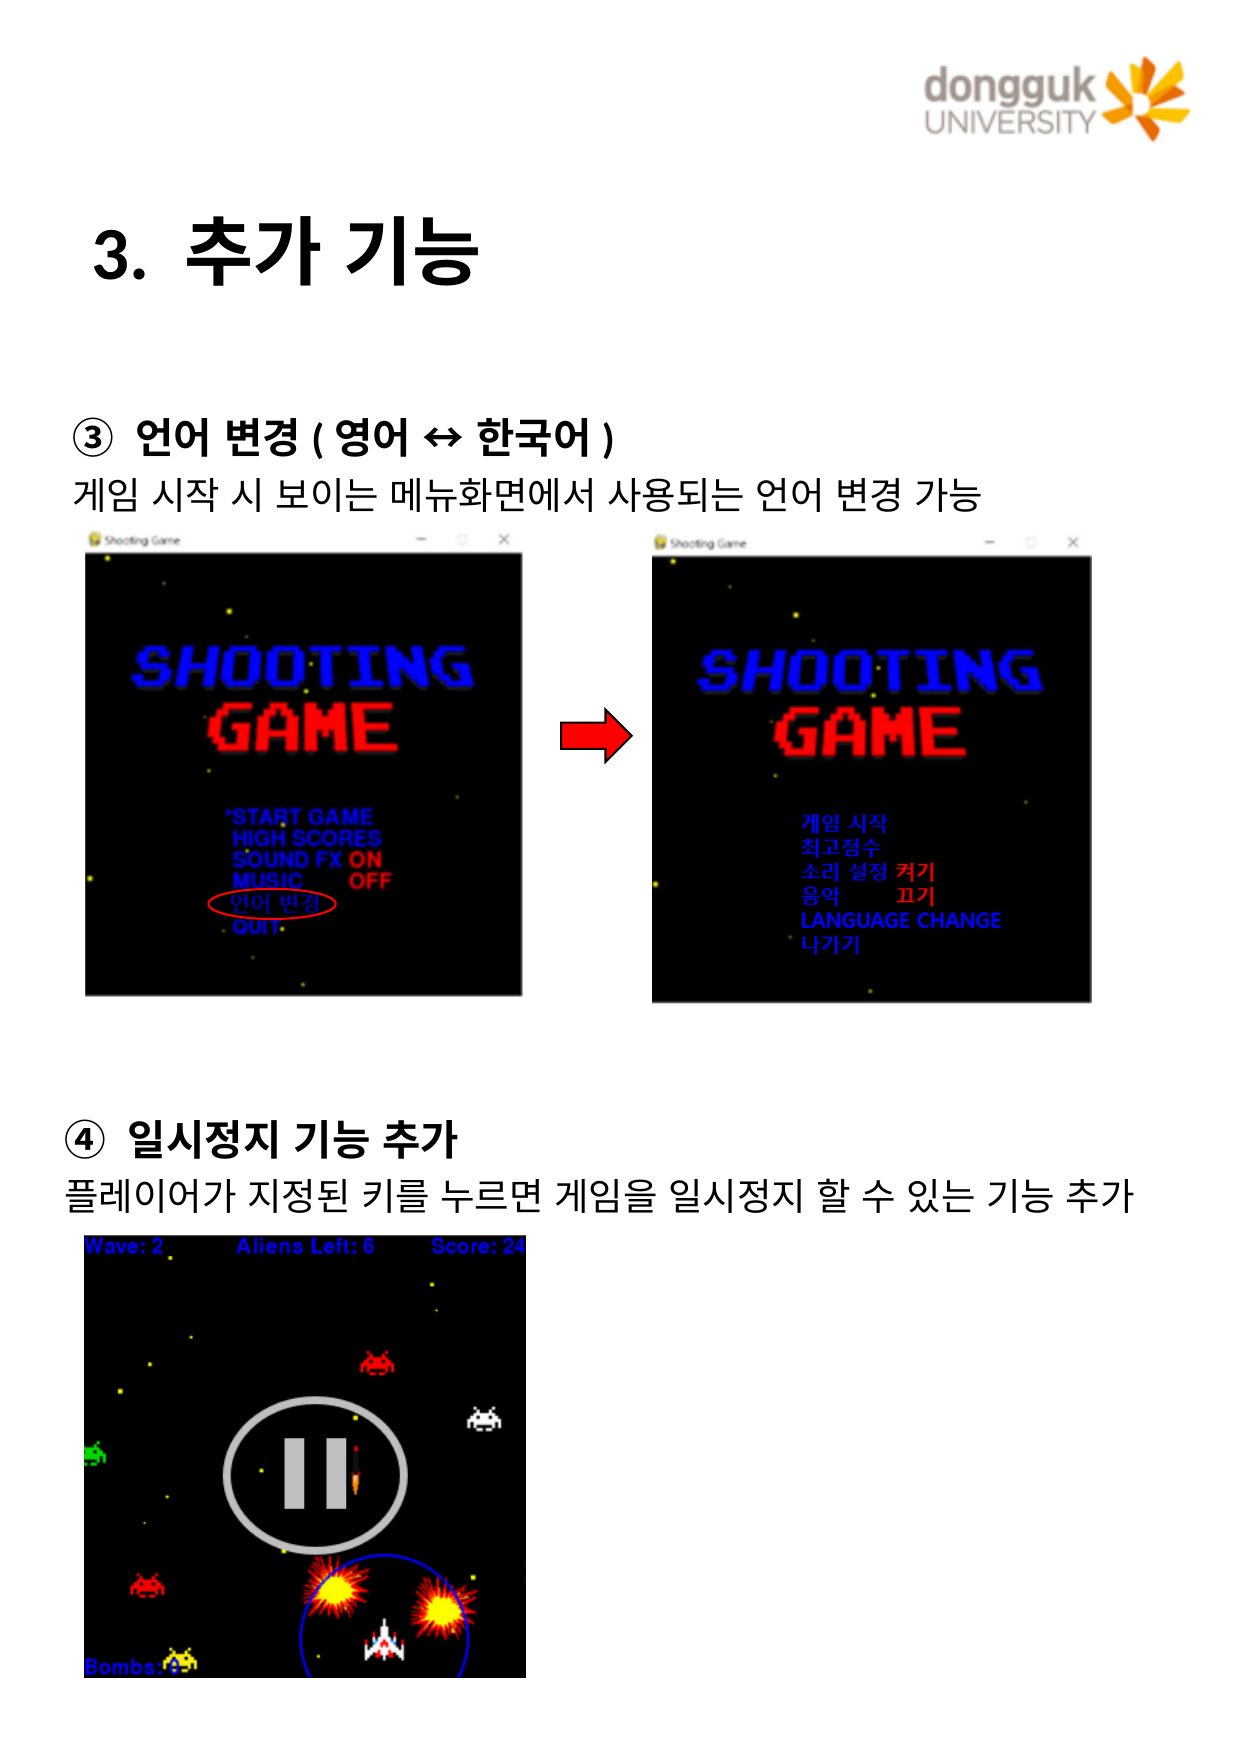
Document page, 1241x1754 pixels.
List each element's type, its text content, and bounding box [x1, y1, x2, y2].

picture [918, 53, 1198, 154]
text_box ④ 일시정지 기능 추가 플레이어가 지정된 키를 누르면 게임을 일시정지 할 수 있는 기능 추가 [49, 1055, 1241, 1226]
picture [84, 526, 524, 998]
text_box ③ 언어 변경(영어 ↔ 한국어) 게임 시작 시 보이는 메뉴화면에서 사용되는 언어 변경 가능 [57, 354, 1147, 525]
text_box [560, 707, 634, 765]
text_box 3. 추가 기능 [76, 197, 512, 303]
picture [84, 1234, 526, 1678]
picture [652, 529, 1092, 1006]
